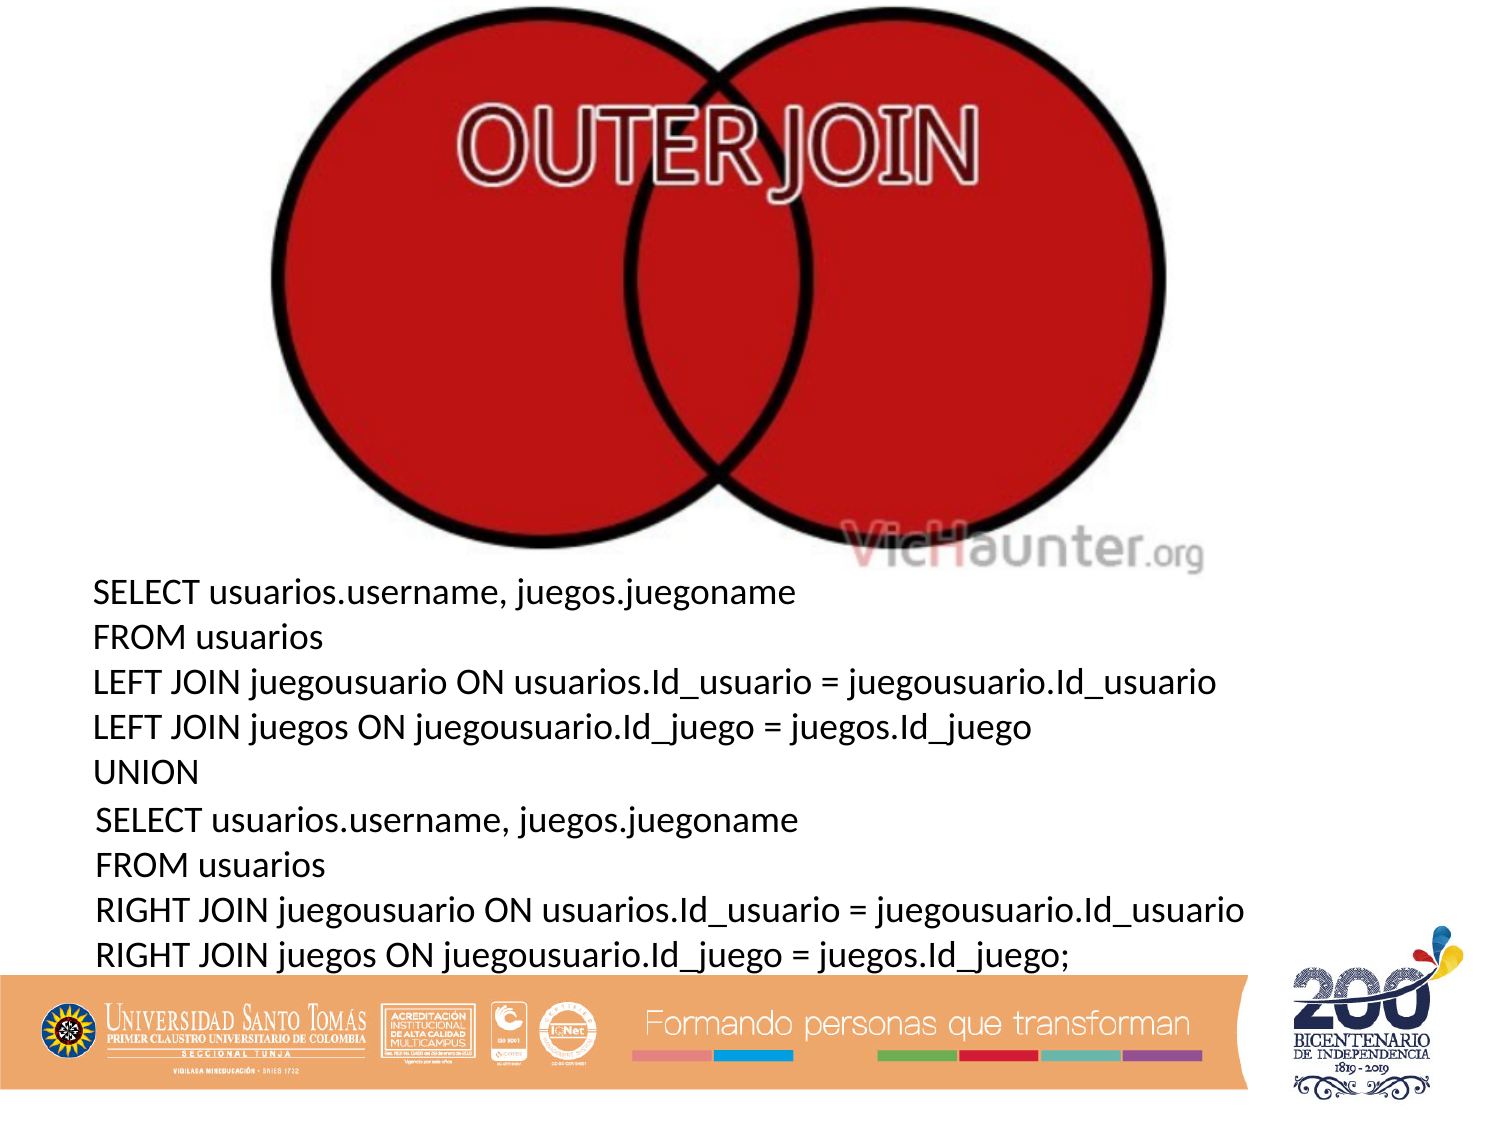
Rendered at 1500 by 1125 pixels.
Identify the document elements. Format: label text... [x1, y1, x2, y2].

text_box SELECT usuarios.username, juegos.juegoname FROM usuarios RIGHT JOIN juegousuario ON usuarios.Id_usuario = juegousuario.Id_usuario RIGHT JOIN juegos ON juegousuario.Id_juego = juegos.Id_juego; [80, 787, 1422, 983]
picture [0, 1, 1500, 1124]
text_box SELECT usuarios.username, juegos.juegoname FROM usuarios LEFT JOIN juegousuario ON usuarios.Id_usuario = juegousuario.Id_usuario LEFT JOIN juegos ON juegousuario.Id_juego = juegos.Id_juego UNION [78, 559, 1441, 800]
